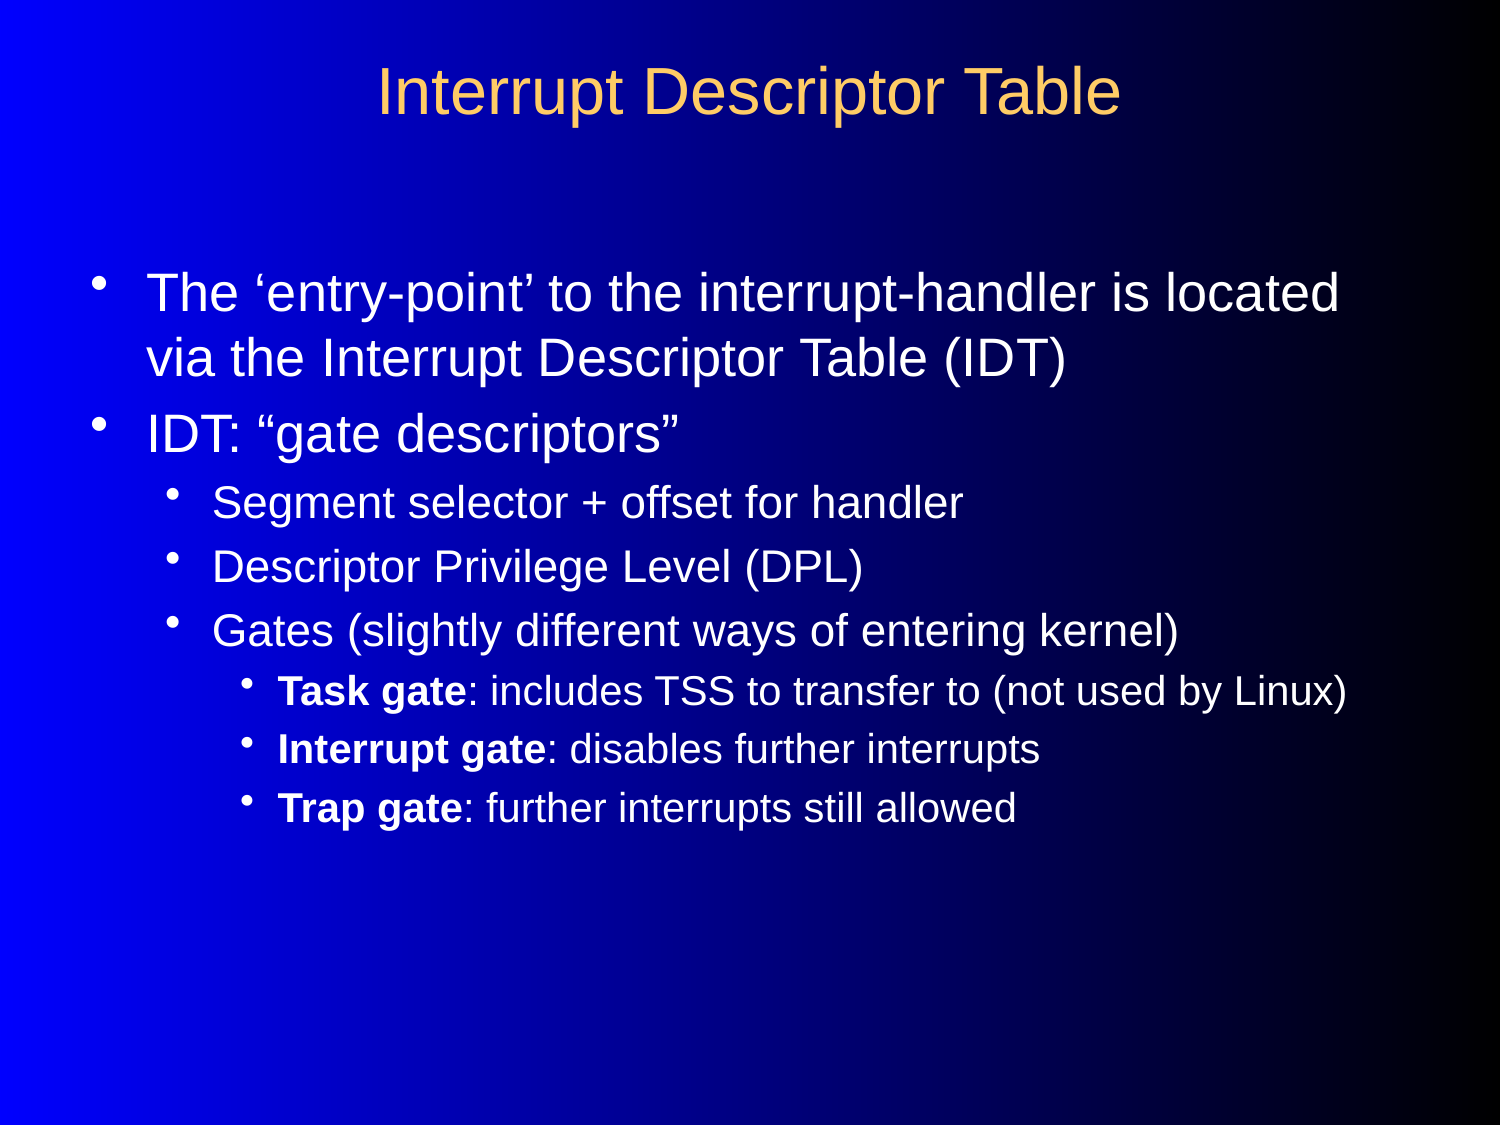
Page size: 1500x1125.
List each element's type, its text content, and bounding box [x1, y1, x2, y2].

title Interrupt Descriptor Table [112, 37, 1388, 138]
list The ‘entry-point’ to the interrupt-handler is located via the Interrupt Descriptor Table (IDT) IDT: “gate descriptors” Segment selector + offset for handler Descriptor Privilege Level (DPL) Gates (slightly different ways of entering kernel) Task gate: includes TSS to transfer to (not used by Linux) Interrupt gate: disables further interrupts Trap gate: further interrupts still allowed [75, 249, 1425, 974]
